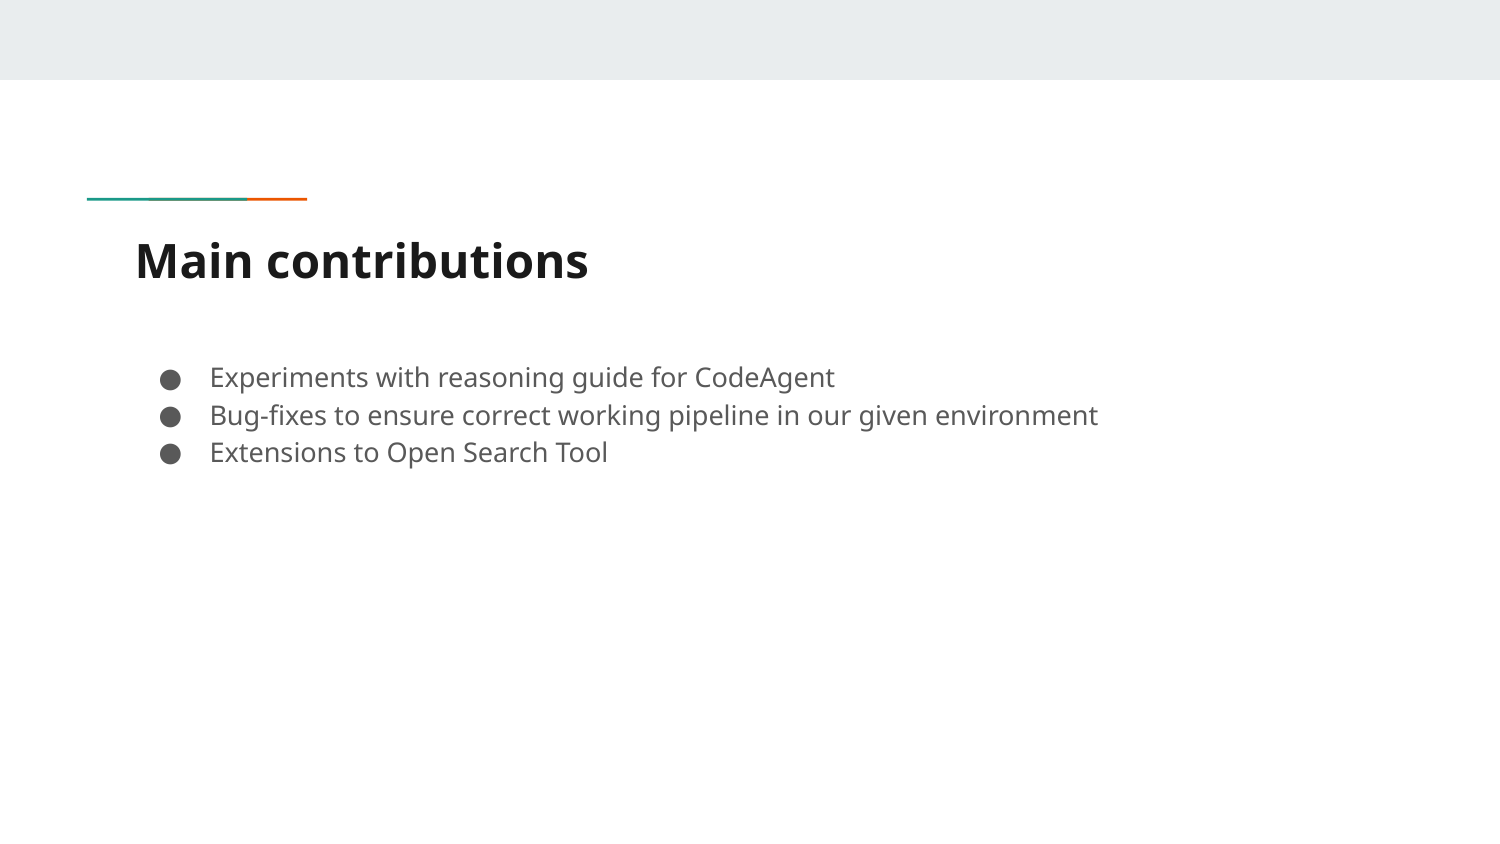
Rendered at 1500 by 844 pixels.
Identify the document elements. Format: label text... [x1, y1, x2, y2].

title Main contributions [119, 216, 1381, 305]
list Experiments with reasoning guide for CodeAgent Bug-fixes to ensure correct working pipeline in our given environment Extensions to Open Search Tool [119, 341, 1381, 712]
